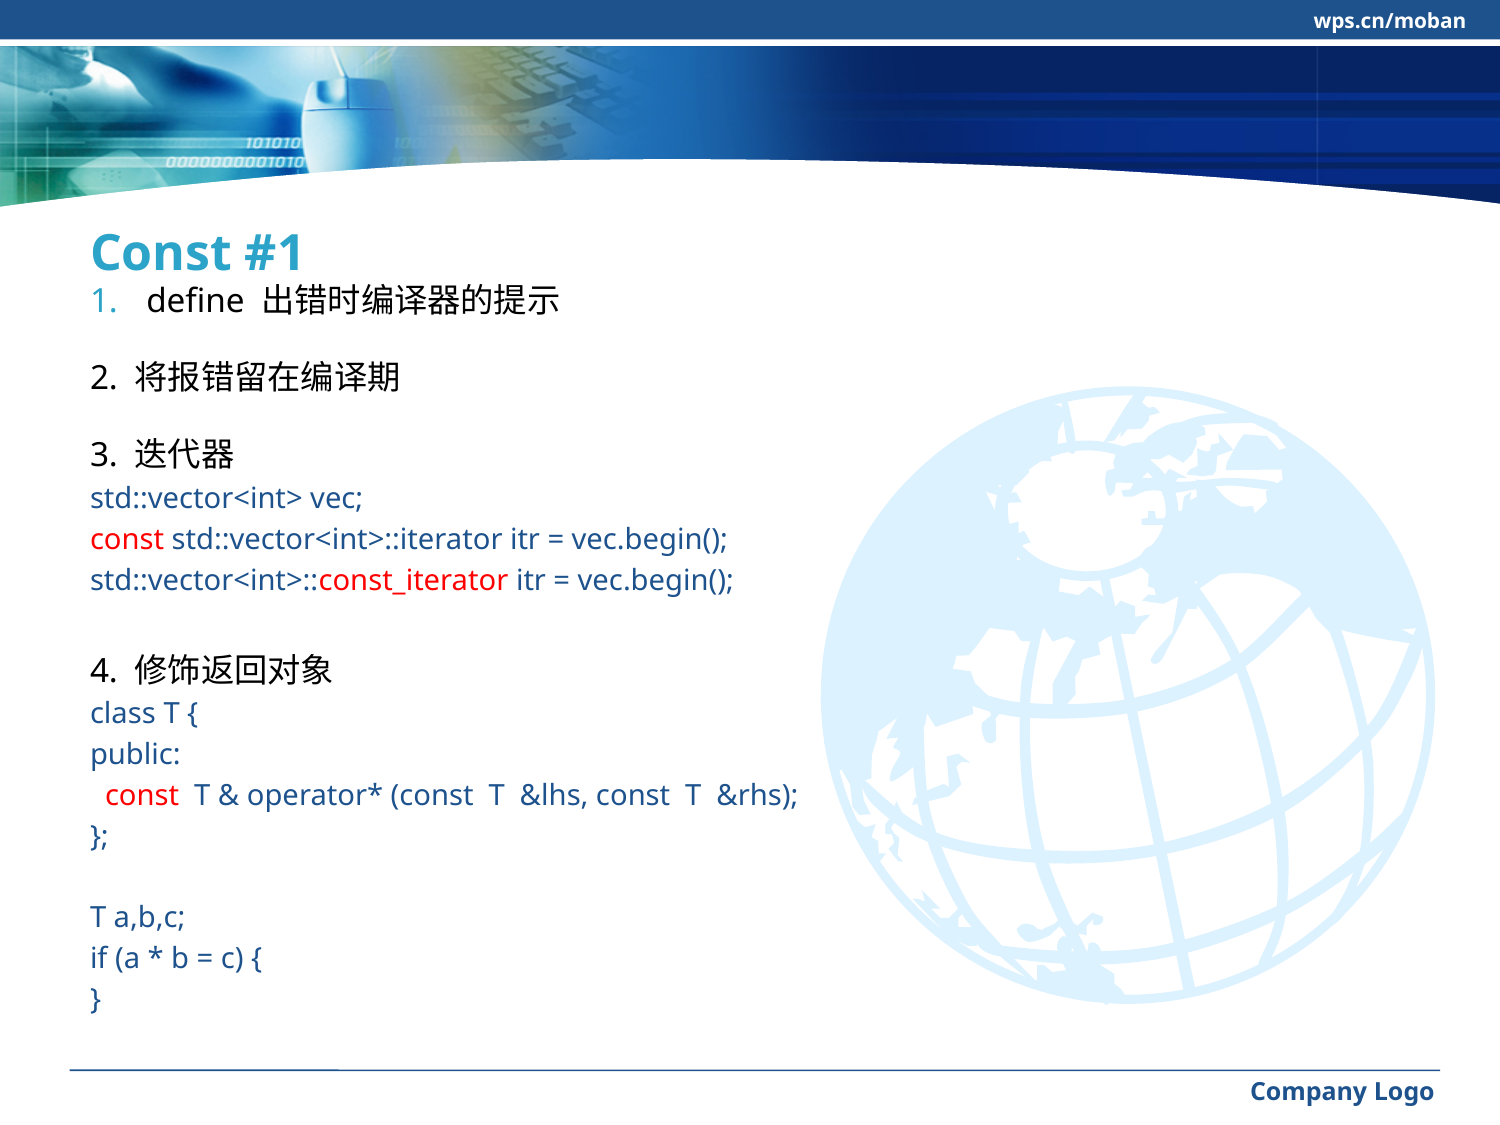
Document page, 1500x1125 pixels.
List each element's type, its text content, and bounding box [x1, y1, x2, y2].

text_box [820, 385, 1436, 1012]
footer Company Logo [974, 1067, 1451, 1118]
slide_number wps.cn/moban [1068, 0, 1482, 43]
list Const #1 define 出错时编译器的提示 2. 将报错留在编译期 3. 迭代器 std::vector<int> vec; const std::vector<int>::iterator itr = vec.begin(); std::vector<int>::const_iterator itr = vec.begin(); 4. 修饰返回对象 class T { public: const T & operator* (const T &lhs, const T &rhs); }; T a,b,c; if (a * b = c) { } [74, 224, 1389, 977]
picture [0, 46, 1500, 206]
